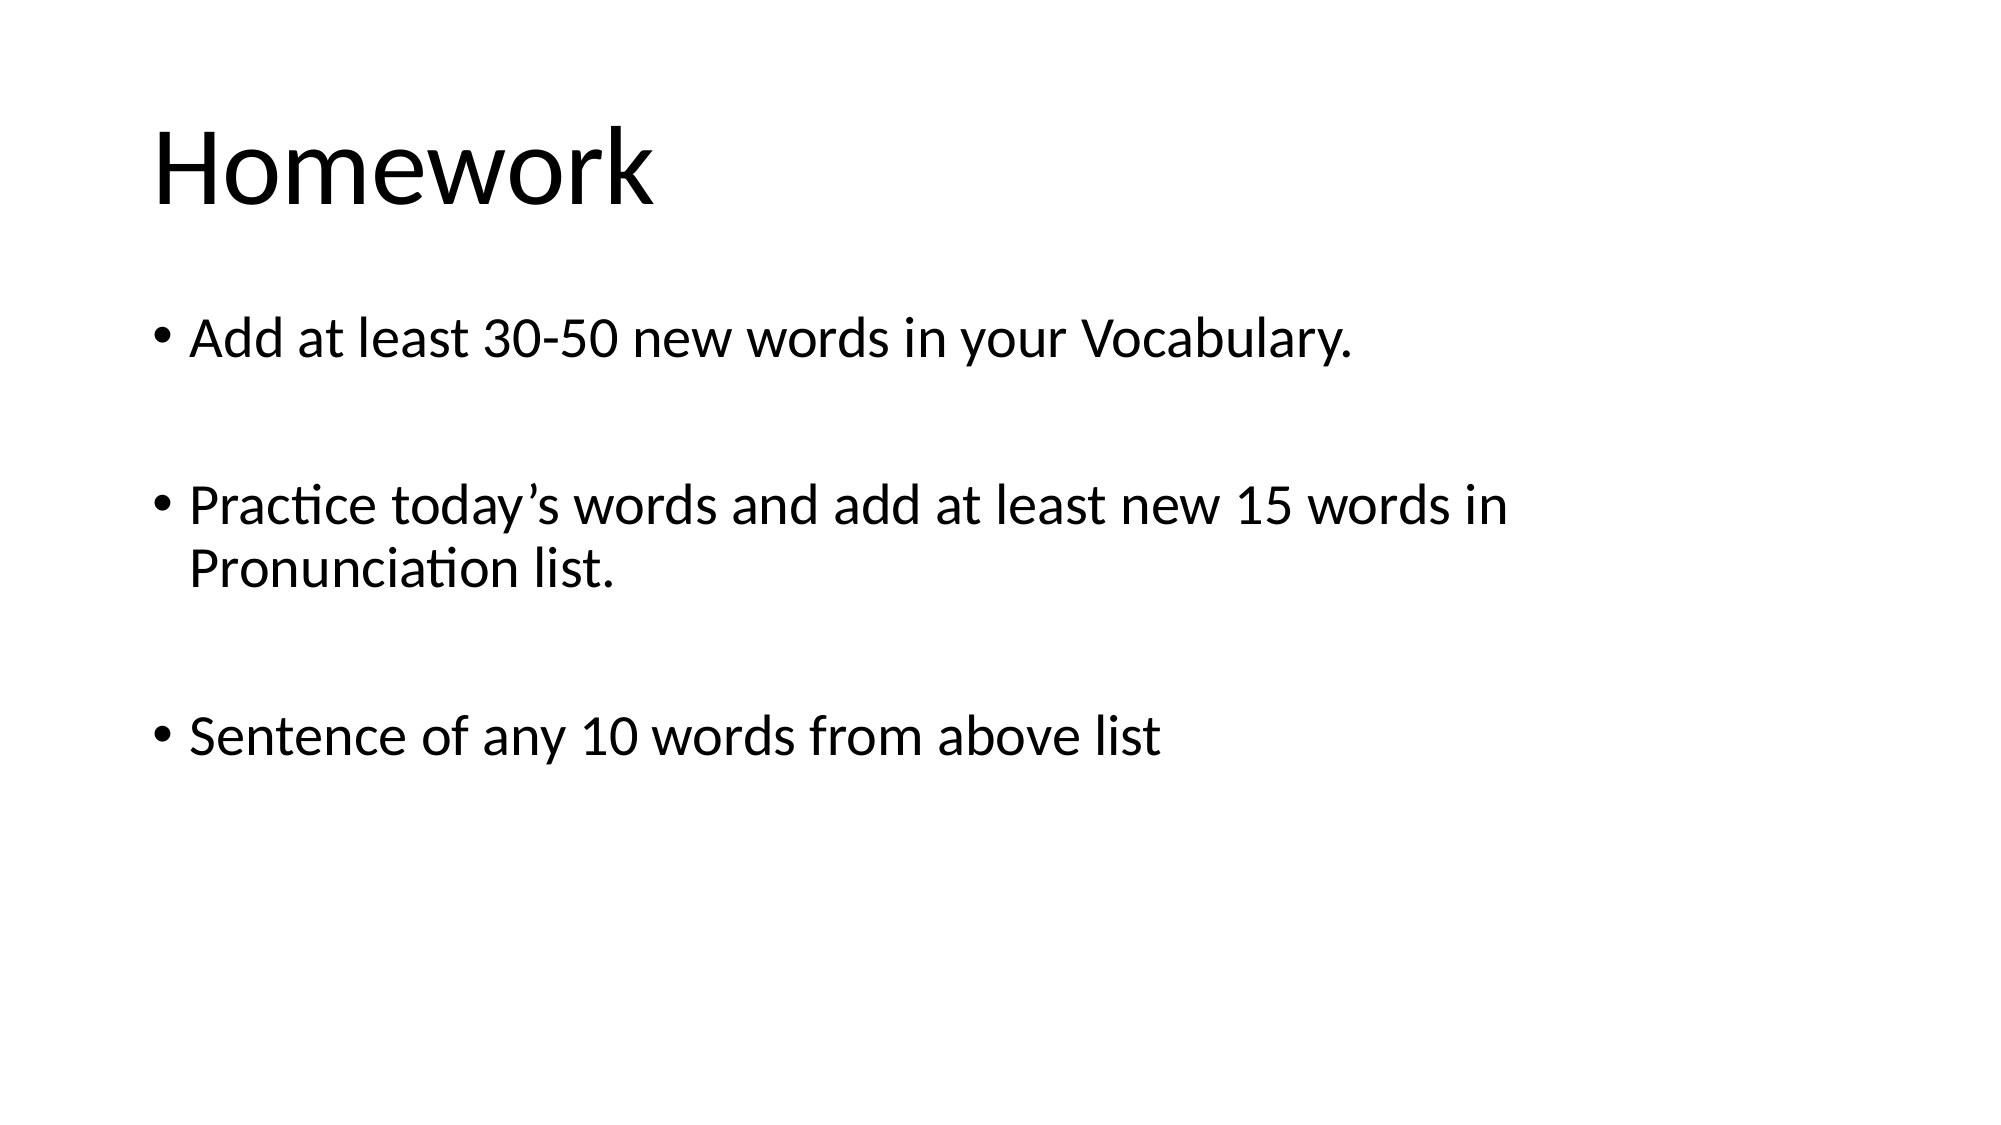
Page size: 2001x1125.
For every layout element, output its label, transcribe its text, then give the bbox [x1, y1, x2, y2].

title Homework [137, 59, 1863, 278]
list Add at least 30-50 new words in your Vocabulary. Practice today’s words and add at least new 15 words in Pronunciation list. Sentence of any 10 words from above list [137, 299, 1863, 1014]
